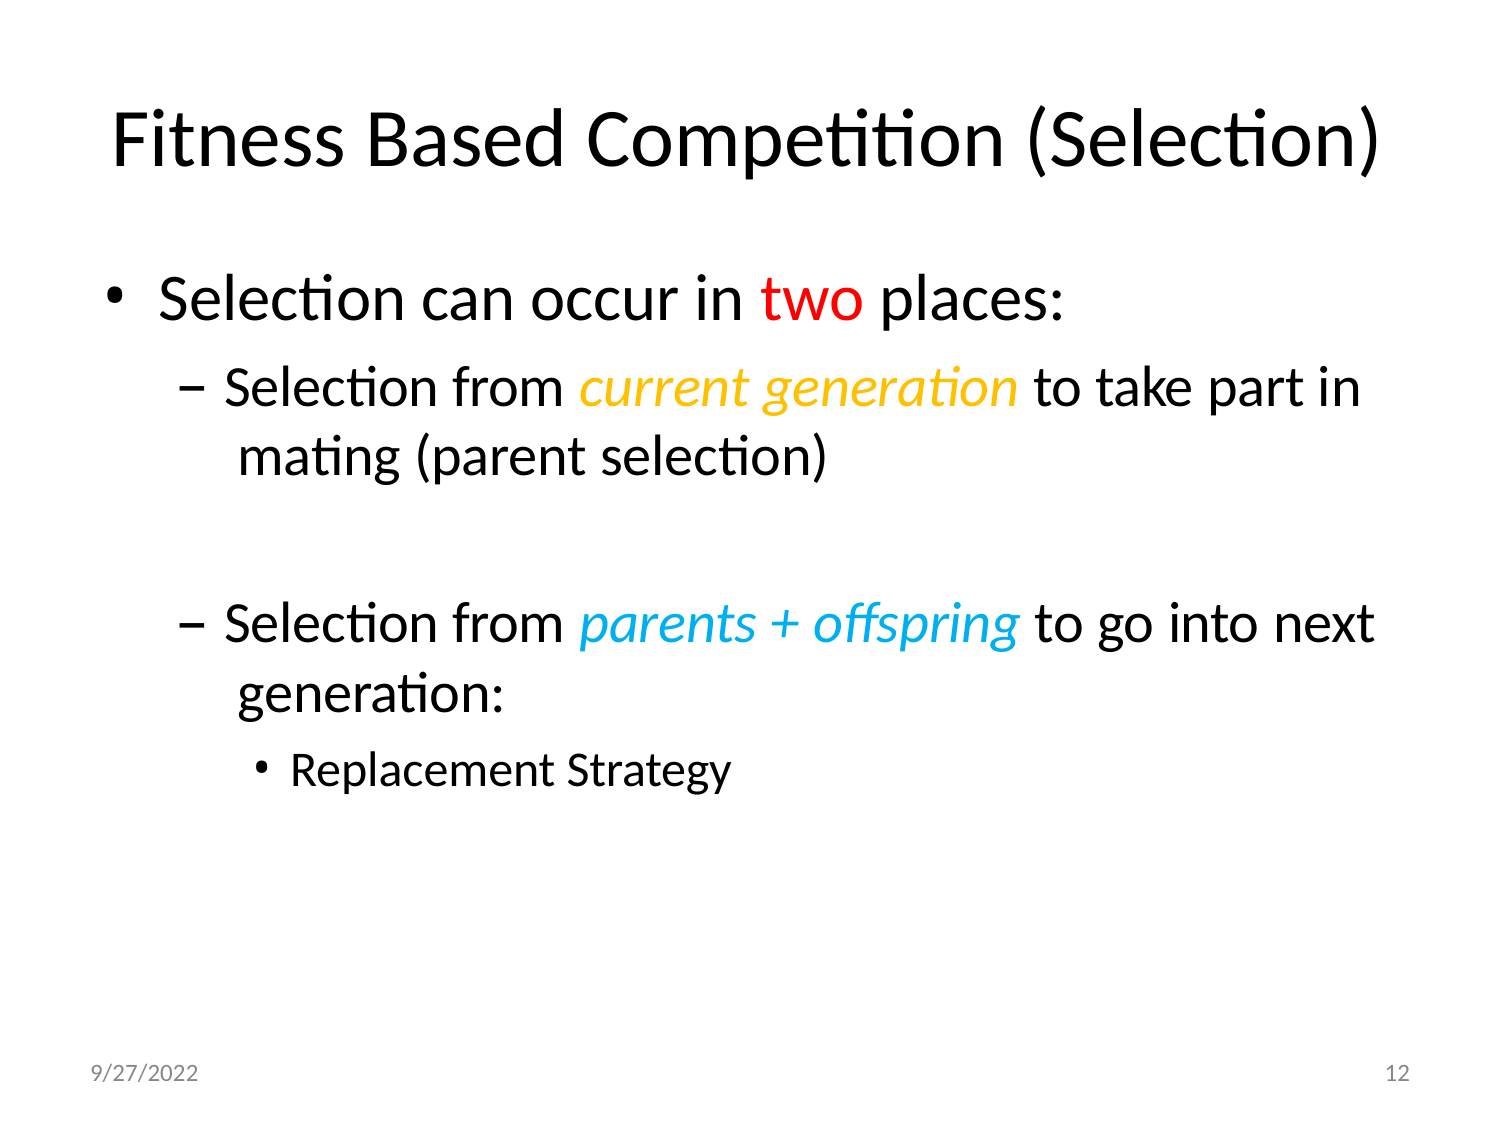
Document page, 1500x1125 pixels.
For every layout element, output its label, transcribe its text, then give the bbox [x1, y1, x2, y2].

footer 9/27/2022 [87, 1060, 202, 1125]
title Fitness Based Competition (Selection) [109, 81, 1391, 272]
slide_number 12 [1378, 1060, 1417, 1125]
text_box Selection can occur in two places: Selection from current generation to take part in mating (parent selection) Selection from parents + offspring to go into next generation: Replacement Strategy [100, 234, 1388, 797]
